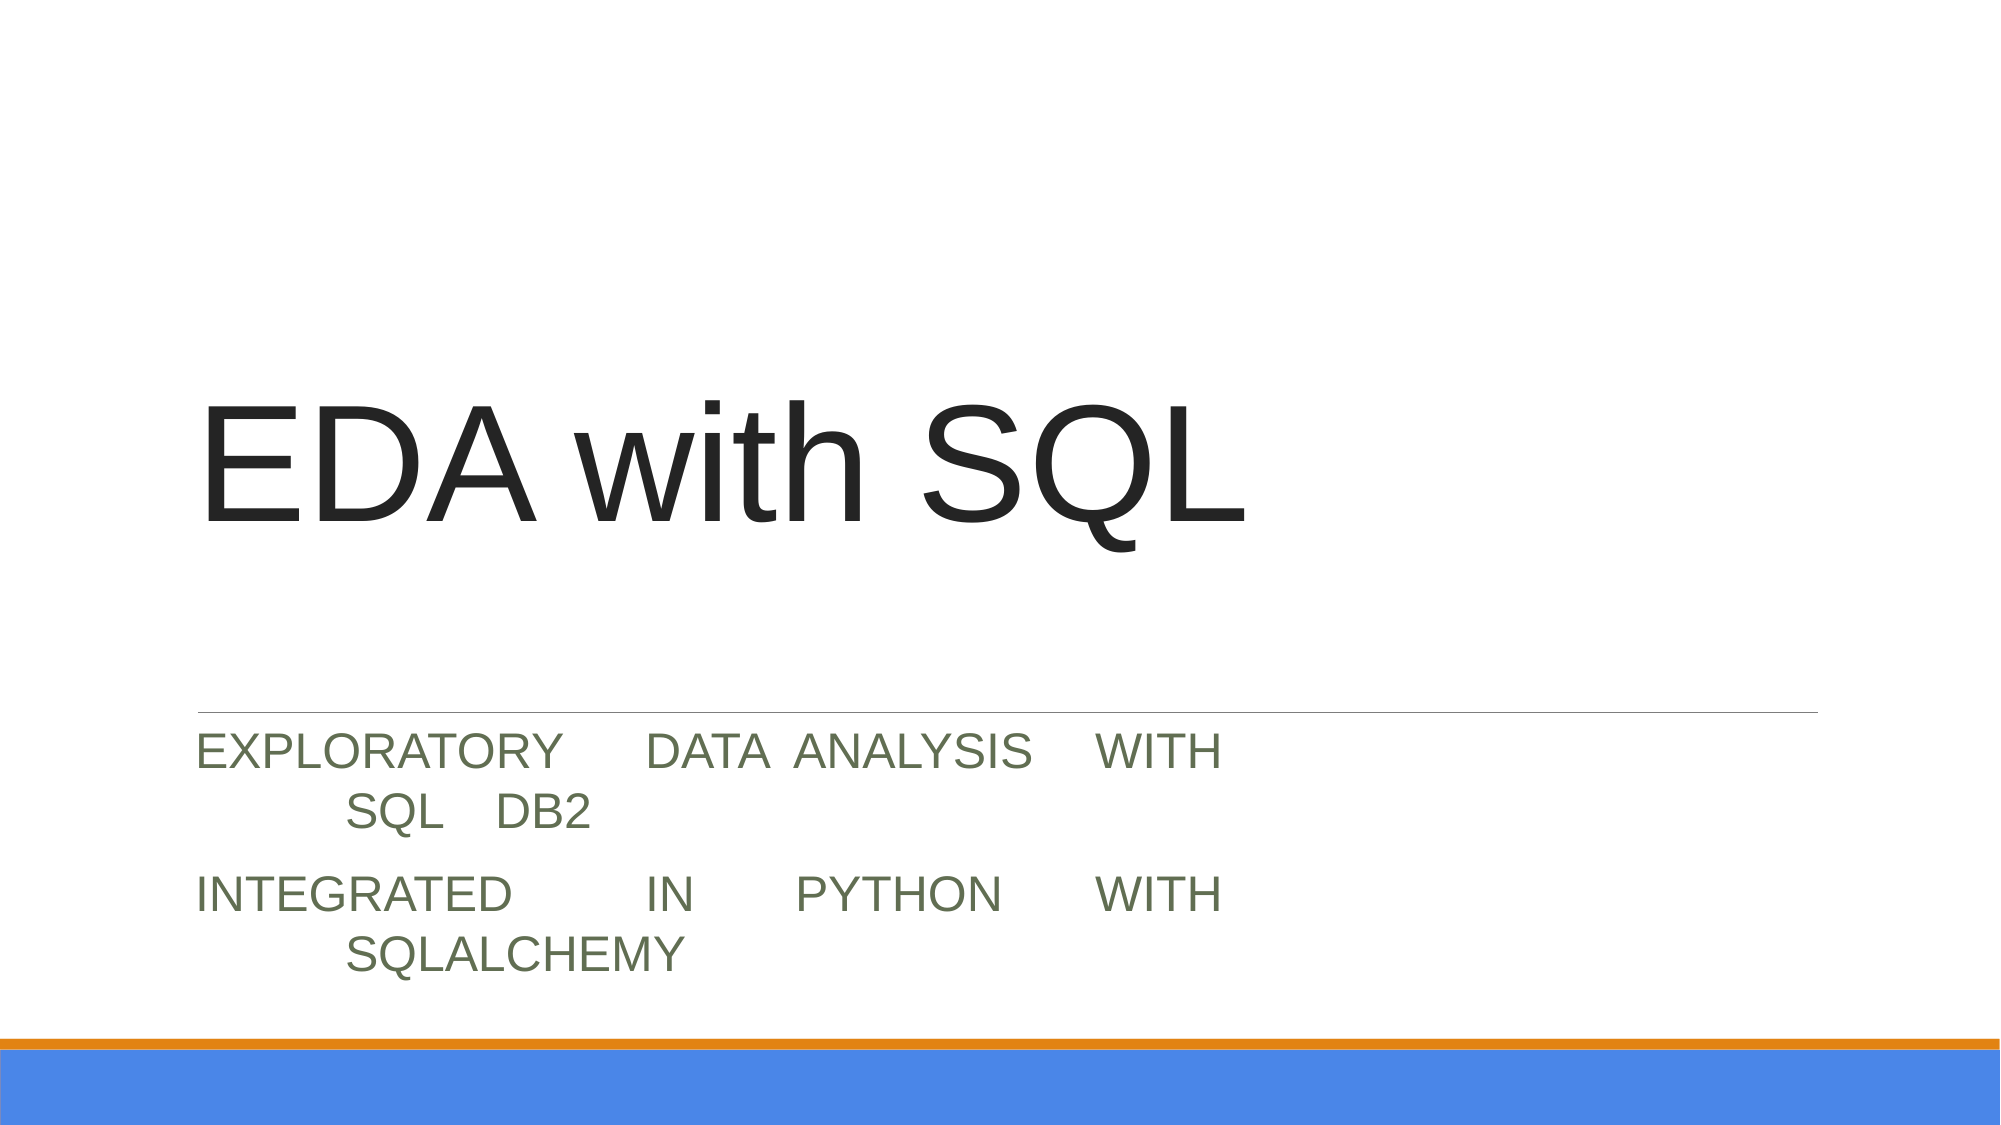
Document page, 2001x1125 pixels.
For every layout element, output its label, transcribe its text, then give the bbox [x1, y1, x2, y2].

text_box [0, 1038, 2000, 1125]
text_box EDA with SQL [192, 352, 1727, 555]
text_box EXPLORATORY DATA ANALYSIS WITH SQL DB2 INTEGRATED IN PYTHON WITH SQLALCHEMY [192, 692, 1228, 982]
